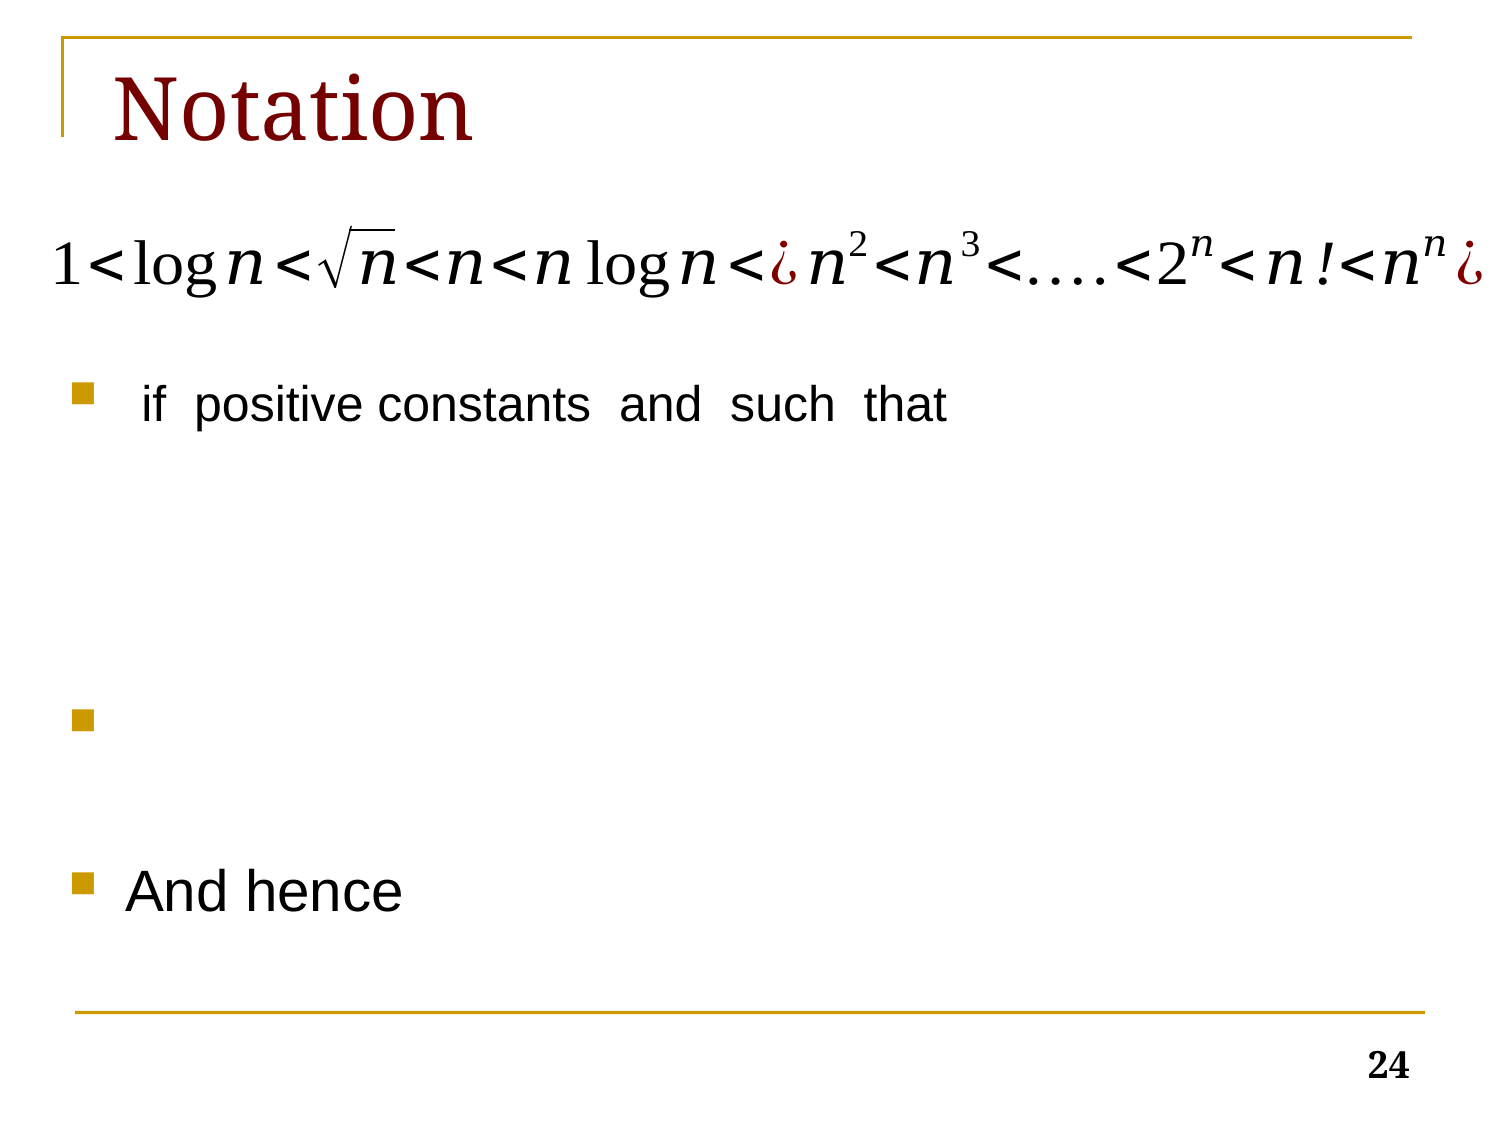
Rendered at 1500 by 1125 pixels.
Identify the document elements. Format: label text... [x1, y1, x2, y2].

slide_number 24 [1074, 1023, 1426, 1100]
